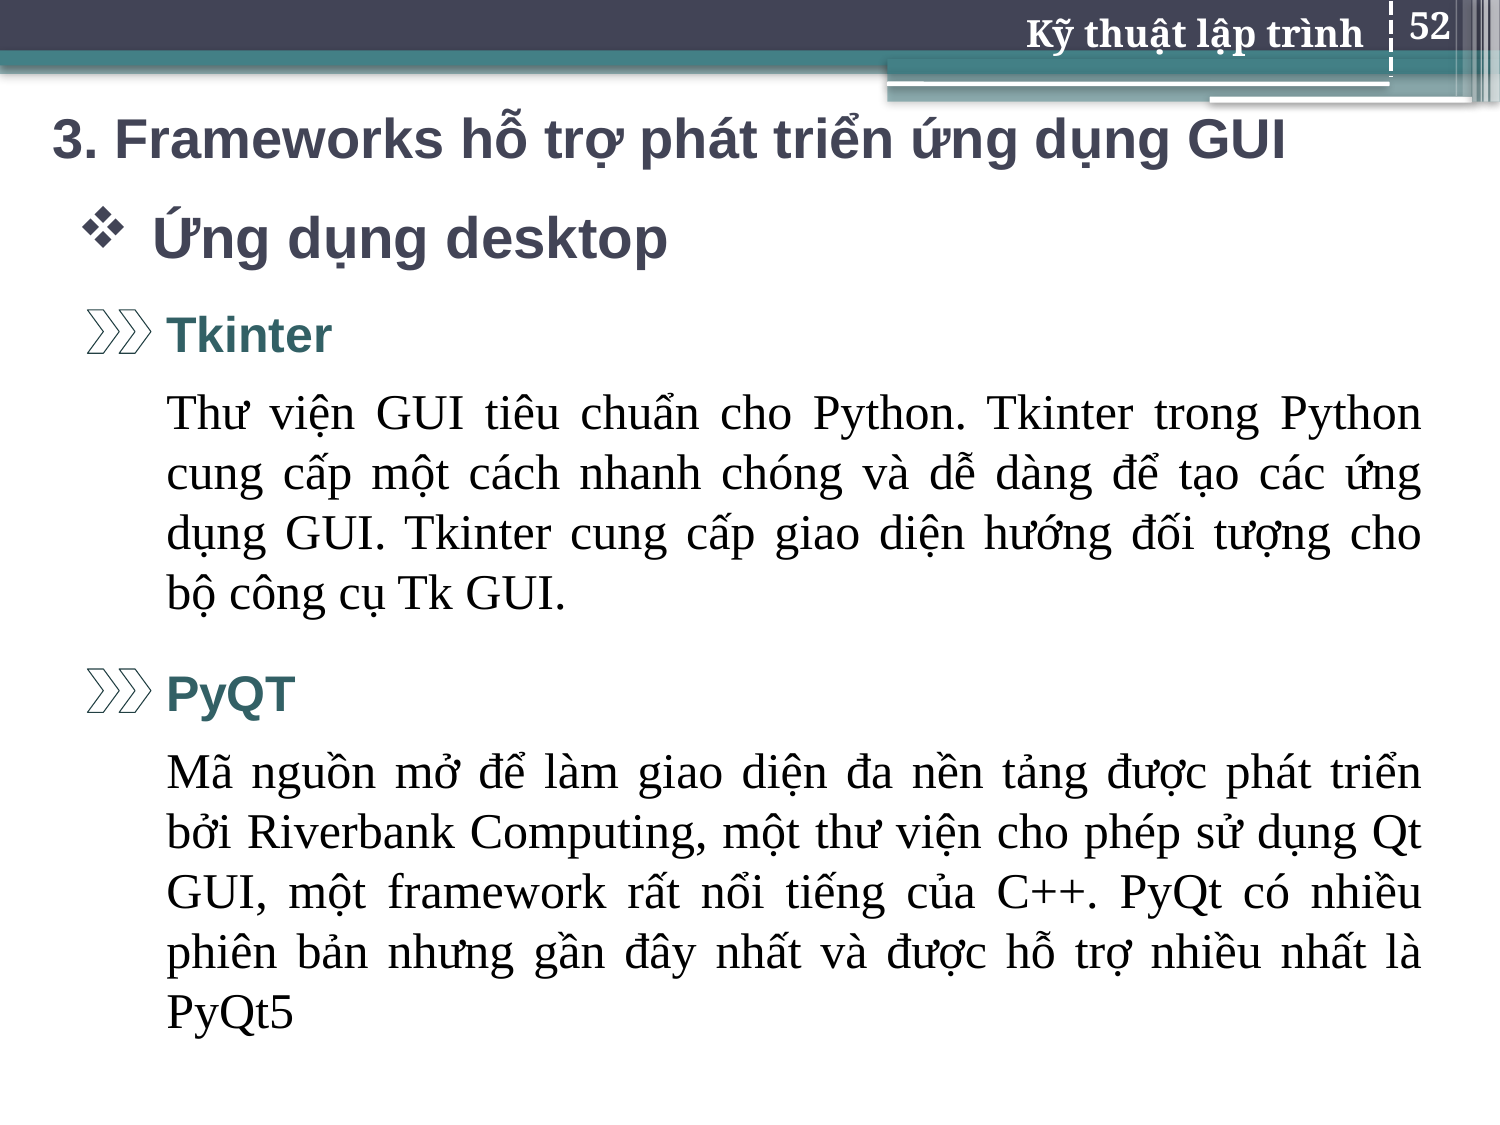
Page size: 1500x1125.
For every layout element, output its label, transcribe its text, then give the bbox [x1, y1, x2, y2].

text_box Mã nguồn mở để làm giao diện đa nền tảng được phát triển bởi Riverbank Computing, một thư viện cho phép sử dụng Qt GUI, một framework rất nổi tiếng của C++. PyQt có nhiều phiên bản nhưng gần đây nhất và được hỗ trợ nhiều nhất là PyQt5 [151, 731, 1438, 1047]
title 3. Frameworks hỗ trợ phát triển ứng dụng GUI [37, 71, 1475, 200]
text_box Thư viện GUI tiêu chuẩn cho Python. Tkinter trong Python cung cấp một cách nhanh chóng và dễ dàng để tạo các ứng dụng GUI. Tkinter cung cấp giao diện hướng đối tượng cho bộ công cụ Tk GUI. [151, 372, 1438, 628]
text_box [87, 646, 1351, 721]
slide_number 52 [1374, 0, 1466, 61]
text_box Ứng dụng desktop [62, 170, 1500, 300]
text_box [87, 287, 1351, 362]
